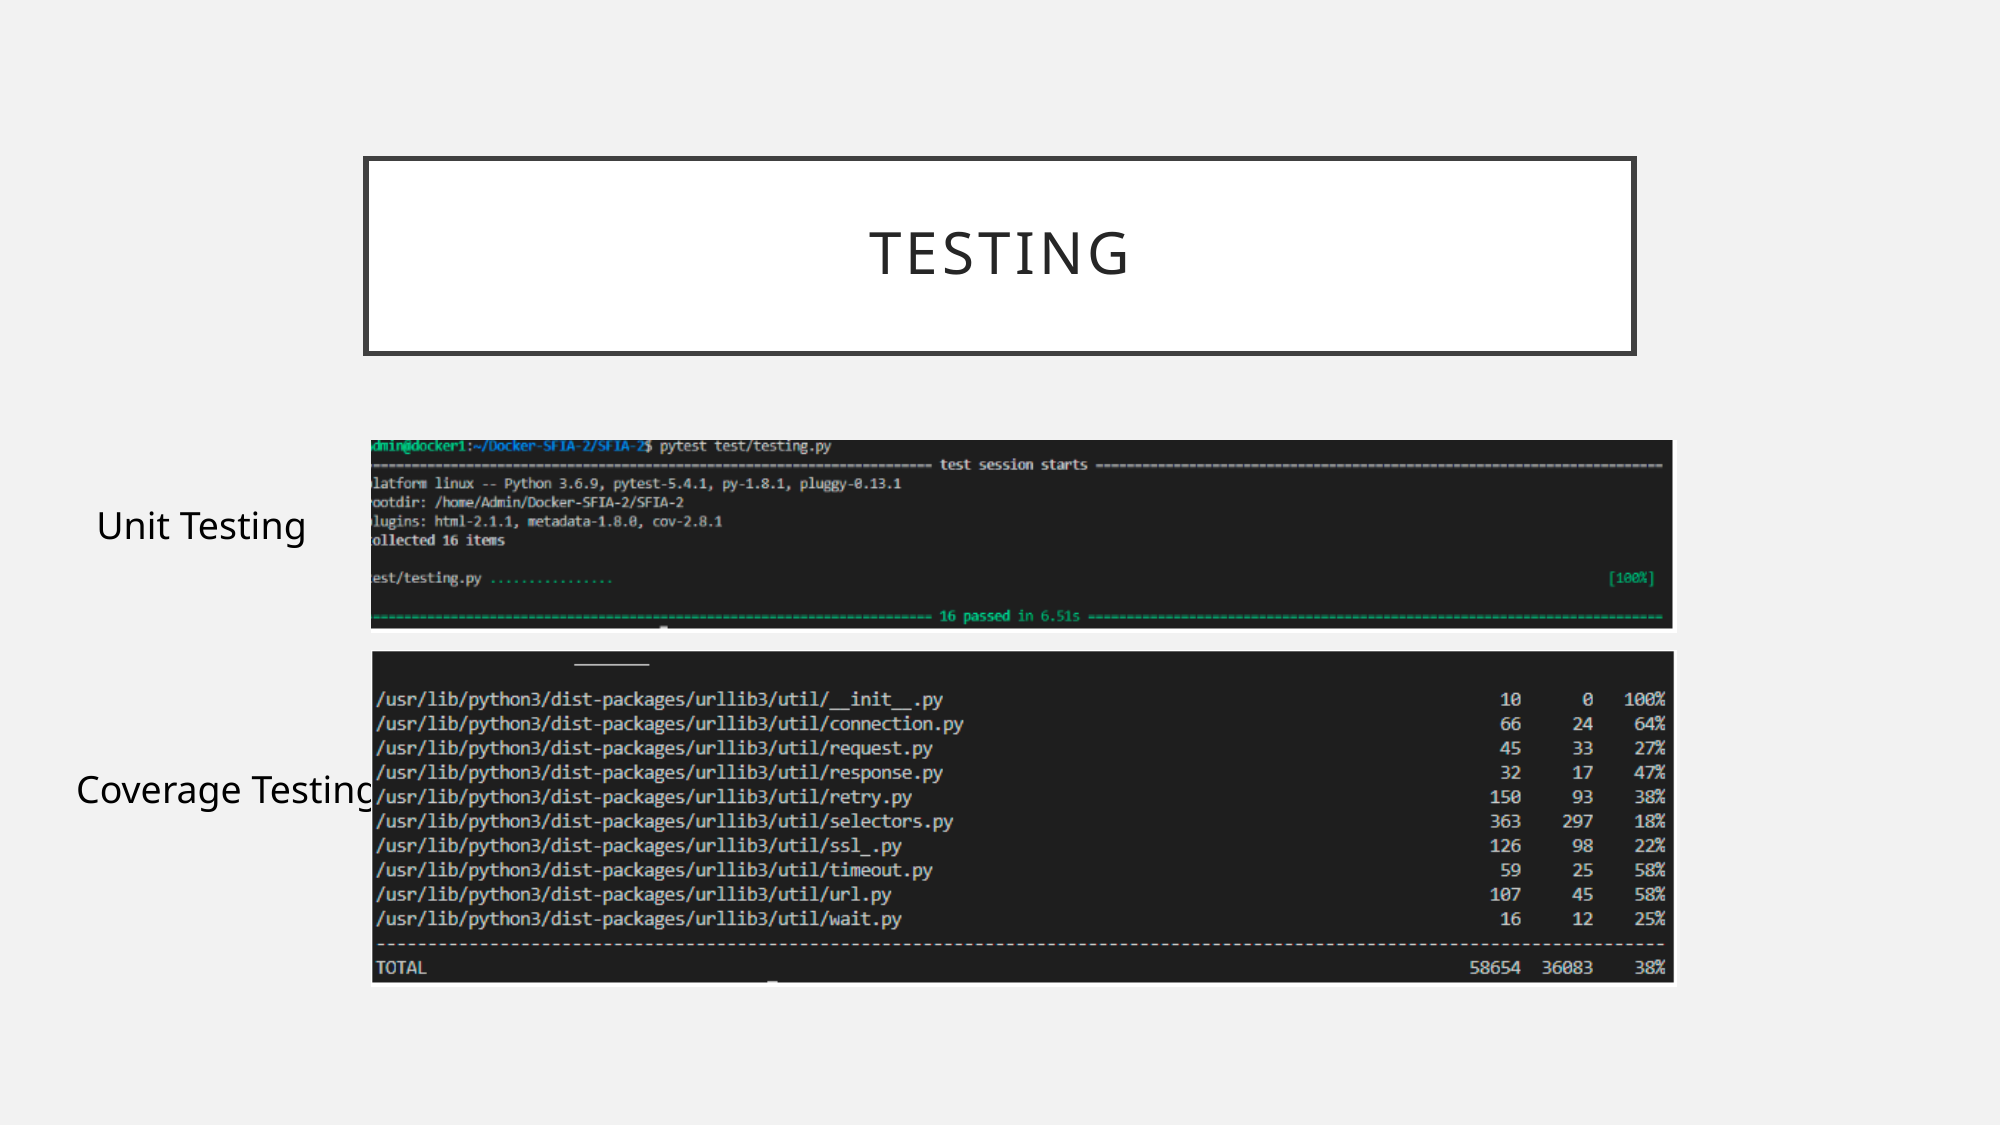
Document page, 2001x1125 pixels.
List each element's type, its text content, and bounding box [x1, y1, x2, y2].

picture [371, 440, 1677, 633]
text_box Unit Testing [81, 495, 322, 555]
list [371, 650, 1677, 987]
text_box Coverage Testing [61, 758, 371, 818]
title testing [363, 156, 1637, 356]
